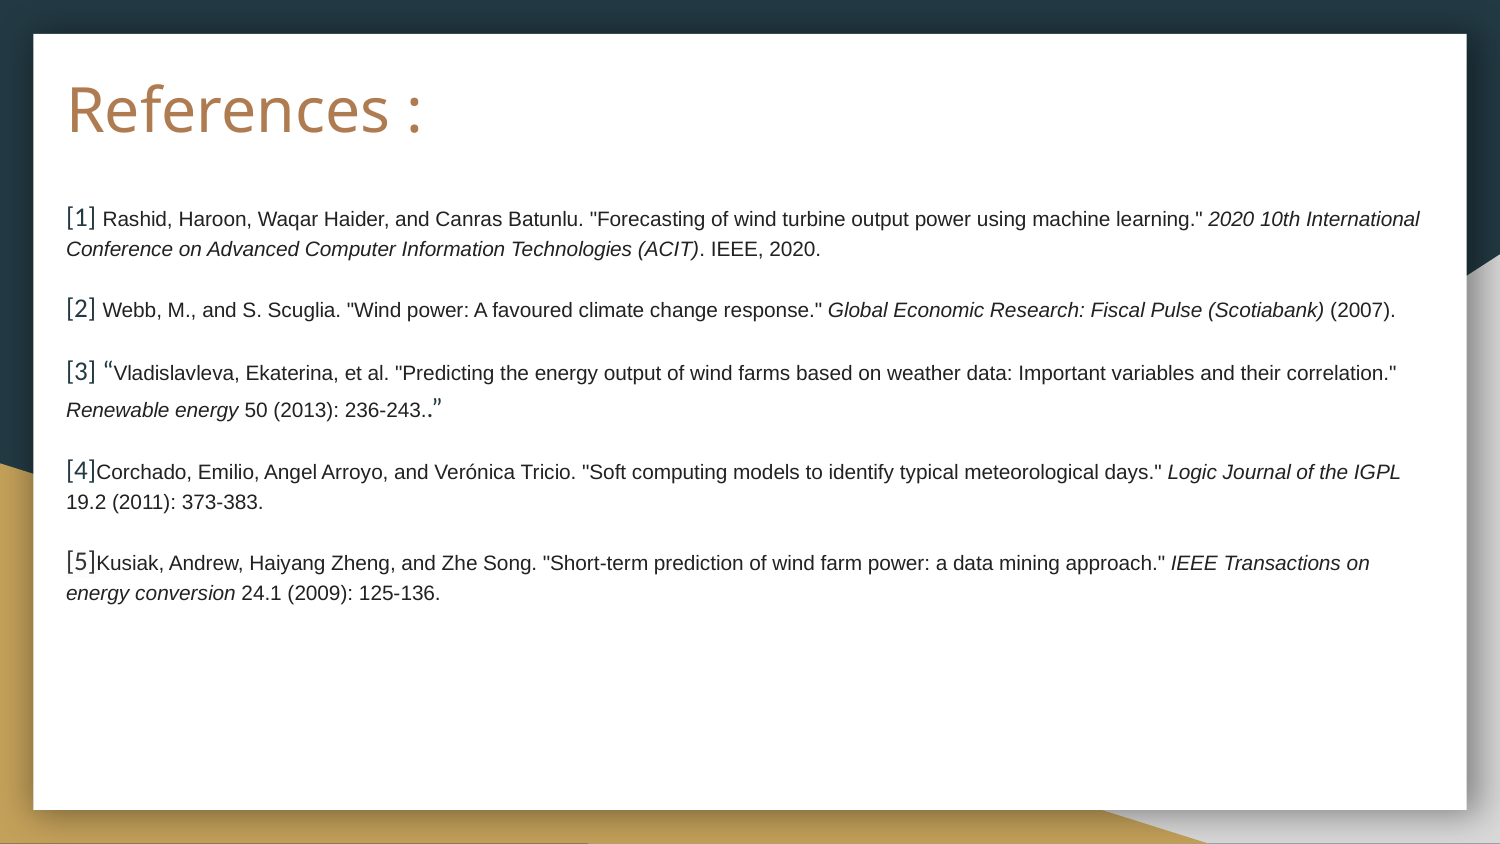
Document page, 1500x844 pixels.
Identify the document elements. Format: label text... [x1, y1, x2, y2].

list [1] Rashid, Haroon, Waqar Haider, and Canras Batunlu. "Forecasting of wind turbine output power using machine learning." 2020 10th International Conference on Advanced Computer Information Technologies (ACIT). IEEE, 2020. [2] Webb, M., and S. Scuglia. "Wind power: A favoured climate change response." Global Economic Research: Fiscal Pulse (Scotiabank) (2007). [3] “Vladislavleva, Ekaterina, et al. "Predicting the energy output of wind farms based on weather data: Important variables and their correlation." Renewable energy 50 (2013): 236-243..” [4]Corchado, Emilio, Angel Arroyo, and Verónica Tricio. "Soft computing models to identify typical meteorological days." Logic Journal of the IGPL 19.2 (2011): 373-383. [5]Kusiak, Andrew, Haiyang Zheng, and Zhe Song. "Short-term prediction of wind farm power: a data mining approach." IEEE Transactions on energy conversion 24.1 (2009): 125-136. [51, 179, 1449, 741]
title References : [51, 55, 1283, 179]
